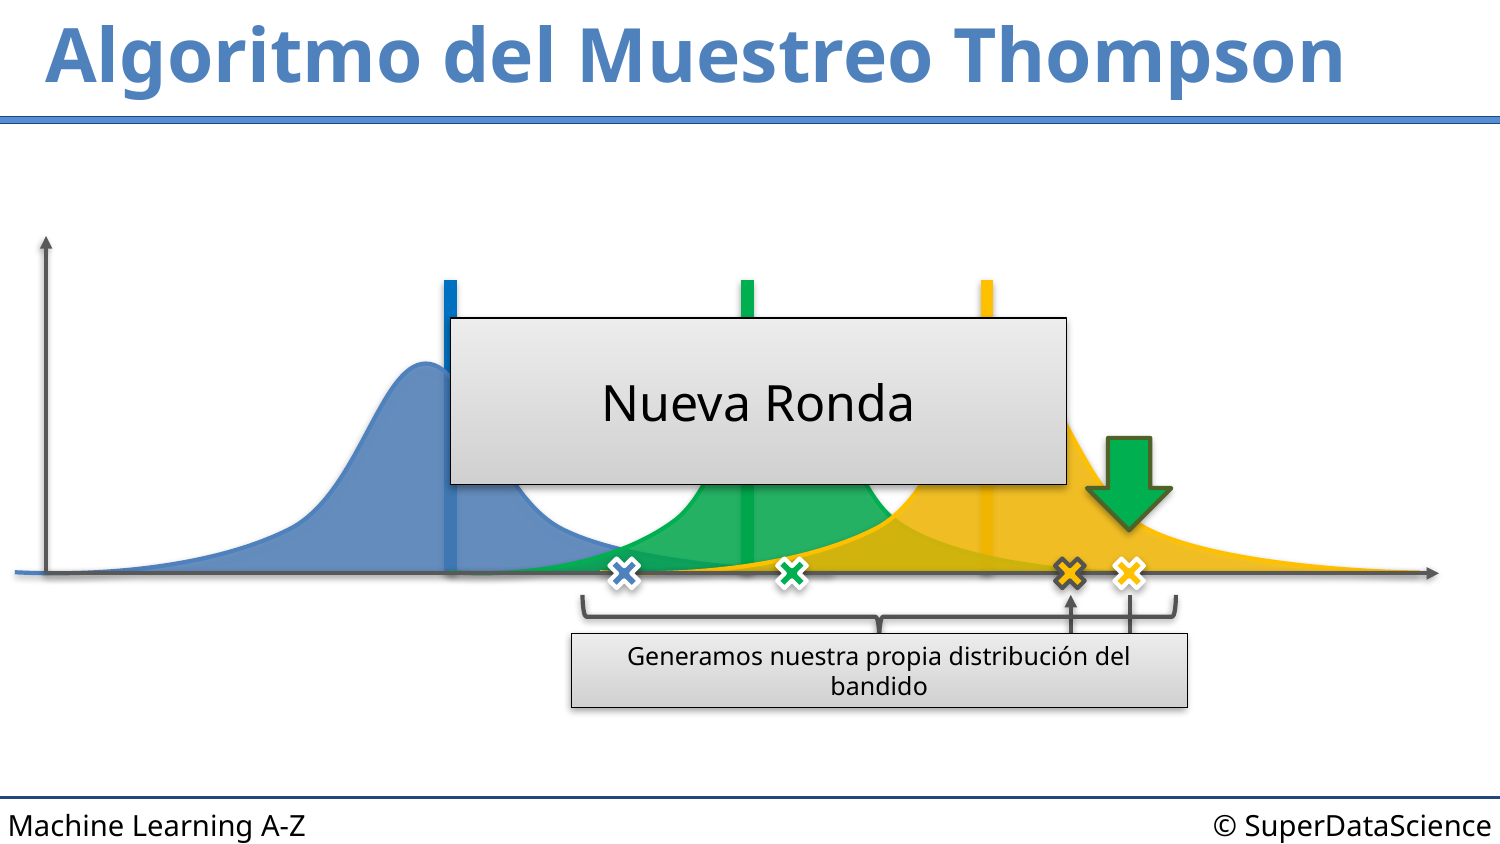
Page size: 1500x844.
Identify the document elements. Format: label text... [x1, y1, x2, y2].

text_box [1130, 582, 1143, 589]
text_box [610, 582, 623, 589]
text_box [1071, 582, 1084, 589]
title Algoritmo del Muestreo Thompson [36, 0, 1463, 123]
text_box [450, 317, 1067, 485]
text_box [778, 582, 791, 589]
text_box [45, 235, 1440, 574]
text_box Generamos nuestra propia distribución del bandido [571, 633, 1188, 708]
text_box [1056, 582, 1069, 589]
text_box [625, 582, 638, 589]
text_box [1115, 582, 1128, 589]
text_box [582, 594, 1176, 631]
text_box [793, 582, 806, 589]
